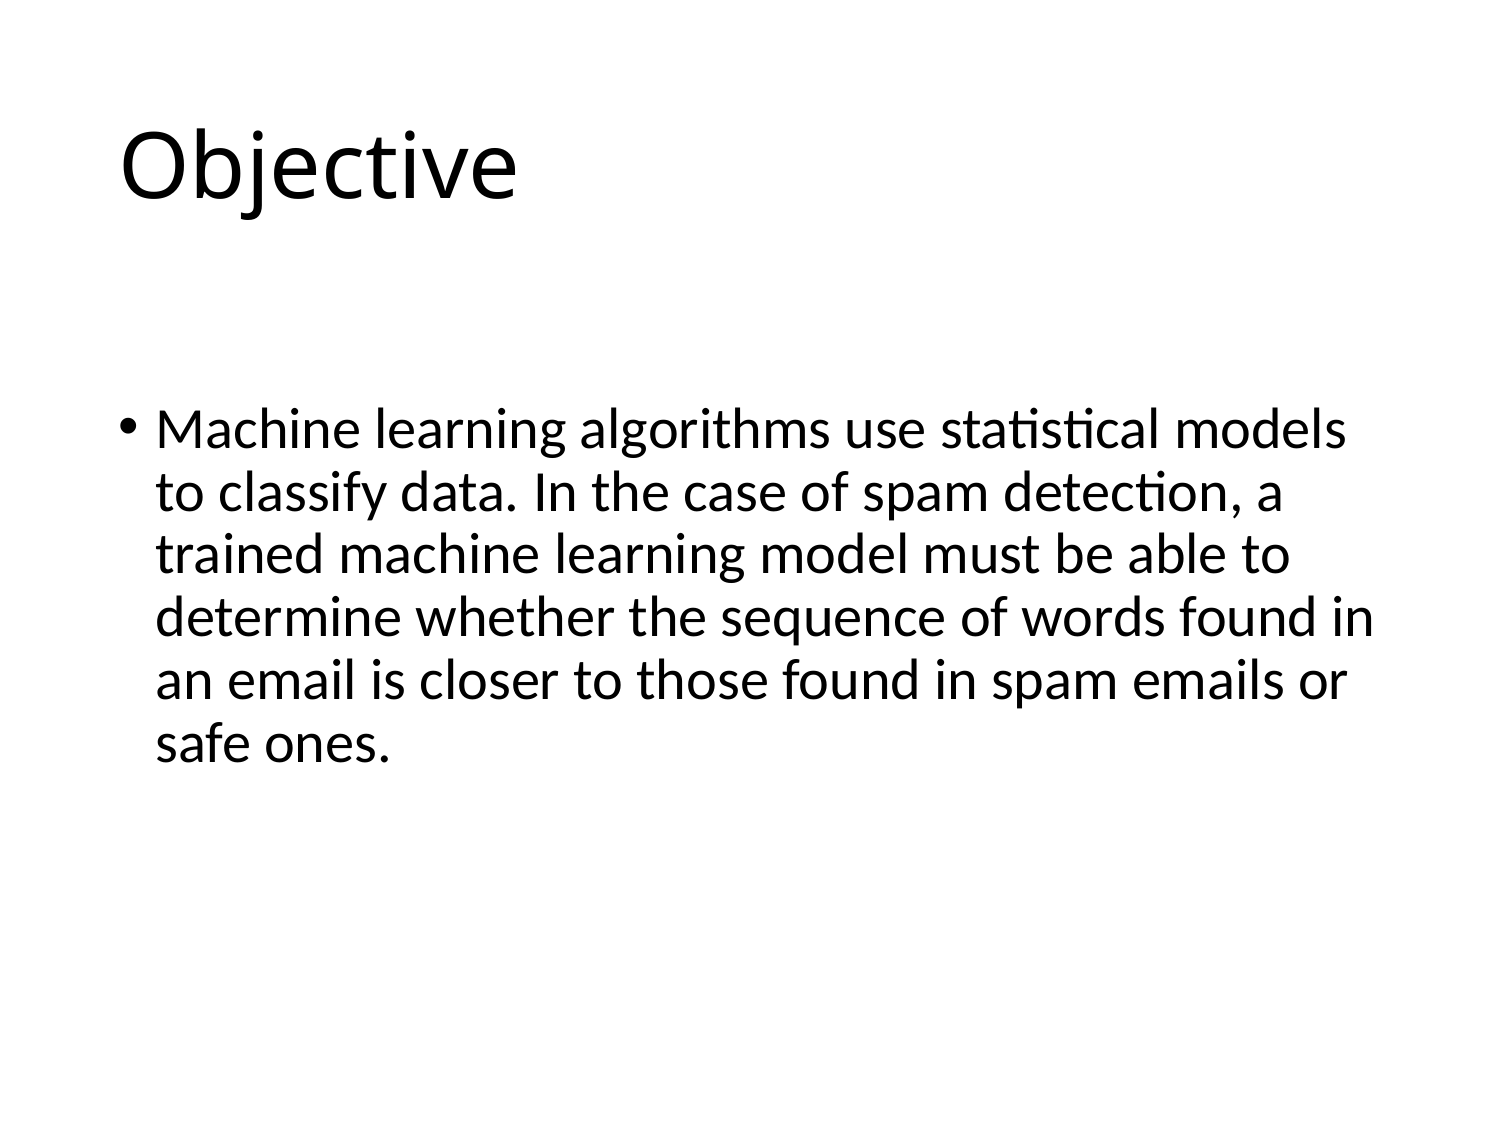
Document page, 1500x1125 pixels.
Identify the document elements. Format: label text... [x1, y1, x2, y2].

list Machine learning algorithms use statistical models to classify data. In the case of spam detection, a trained machine learning model must be able to determine whether the sequence of words found in an email is closer to those found in spam emails or safe ones. [103, 299, 1397, 1014]
title Objective [103, 59, 1397, 278]
